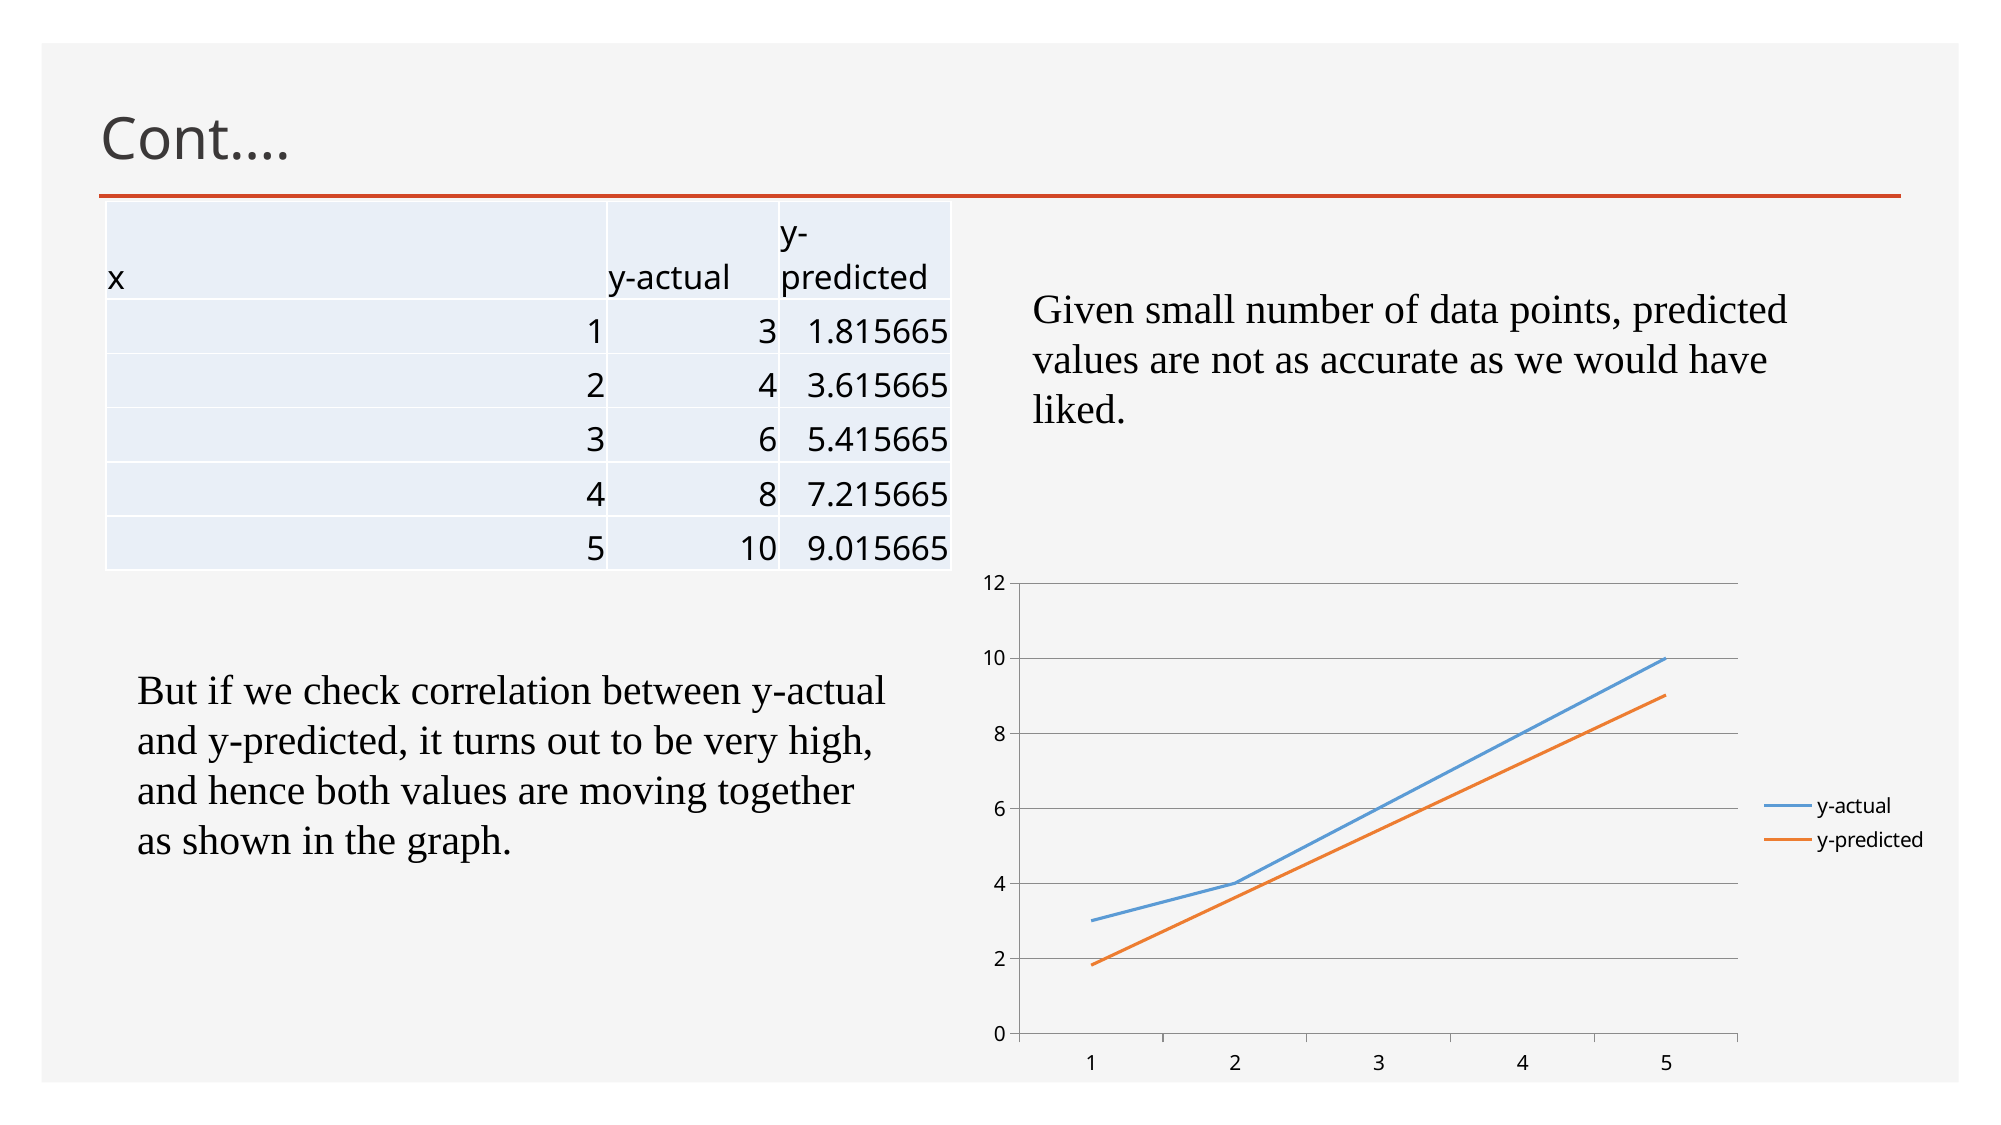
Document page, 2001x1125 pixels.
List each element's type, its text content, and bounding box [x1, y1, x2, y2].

table_cell 8 [608, 463, 778, 515]
table_cell 5.415665 [780, 408, 950, 461]
table_cell 3.615665 [780, 354, 950, 407]
text_box Given small number of data points, predicted values are not as accurate as we would have liked. [1017, 274, 1847, 440]
table_cell 2 [107, 354, 606, 407]
table_cell 10 [608, 517, 778, 569]
table_cell 3 [608, 300, 778, 353]
table_cell 4 [107, 463, 606, 515]
table_header y-predicted [780, 202, 950, 298]
table_header y-actual [608, 202, 778, 298]
table_cell 1.815665 [780, 300, 950, 353]
table_cell 5 [107, 517, 606, 569]
table_cell 3 [107, 408, 606, 461]
table_cell 6 [608, 408, 778, 461]
table_header x [107, 202, 606, 298]
text_box But if we check correlation between y-actual and y-predicted, it turns out to be very high, and hence both values are moving together as shown in the graph. [122, 655, 903, 871]
table_cell 4 [608, 354, 778, 407]
table_cell 1 [107, 300, 606, 353]
title Cont…. [85, 73, 1214, 179]
table_cell 9.015665 [780, 517, 950, 569]
chart [963, 558, 1944, 1087]
table_cell 7.215665 [780, 463, 950, 515]
